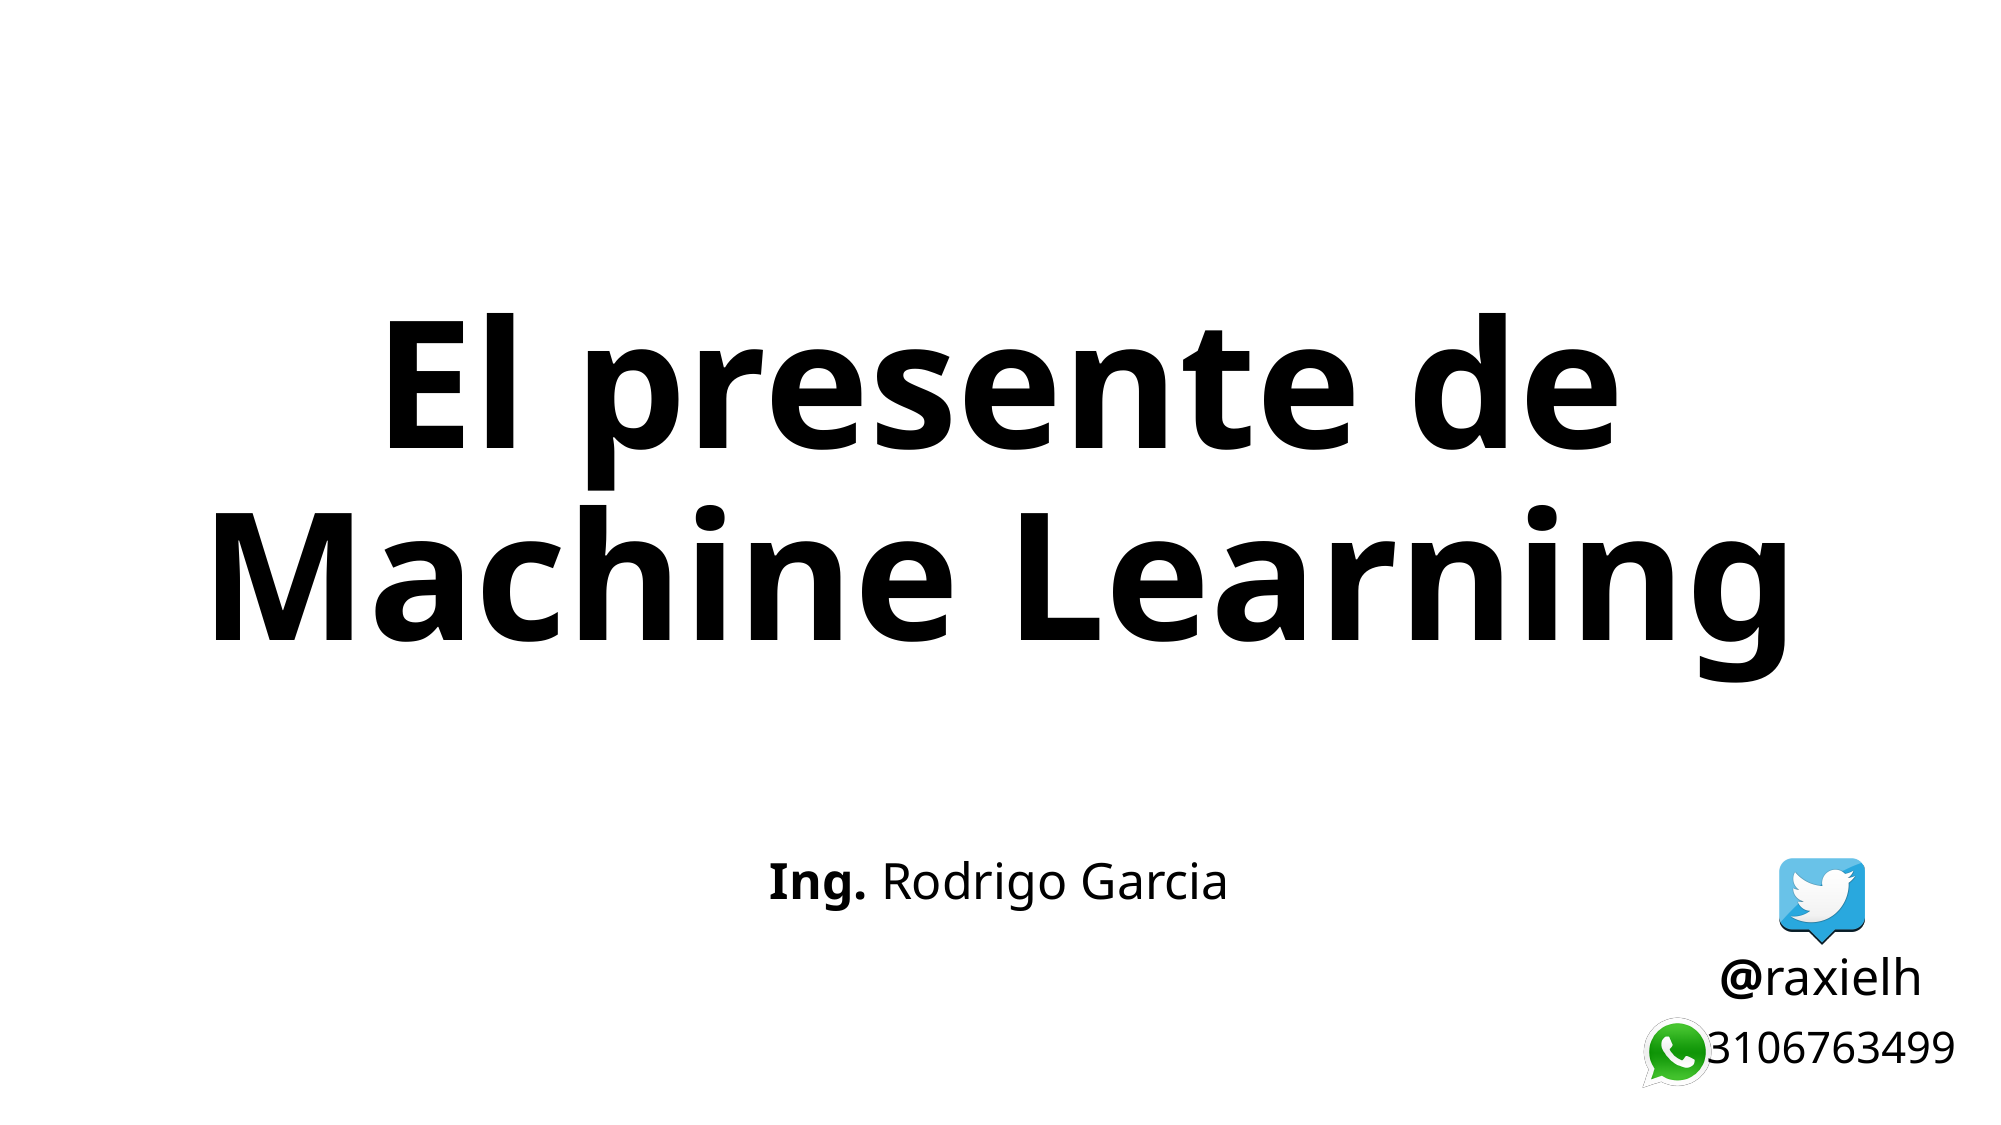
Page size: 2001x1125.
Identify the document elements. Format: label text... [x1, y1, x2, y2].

text_box @raxielh [1680, 944, 1963, 1018]
title El presente de Machine Learning [142, 287, 1858, 687]
picture [1642, 1017, 1712, 1088]
picture [1779, 858, 1865, 945]
text_box 3106763499 [1690, 1018, 1973, 1093]
subtitle Ing. Rodrigo Garcia [249, 848, 1750, 924]
